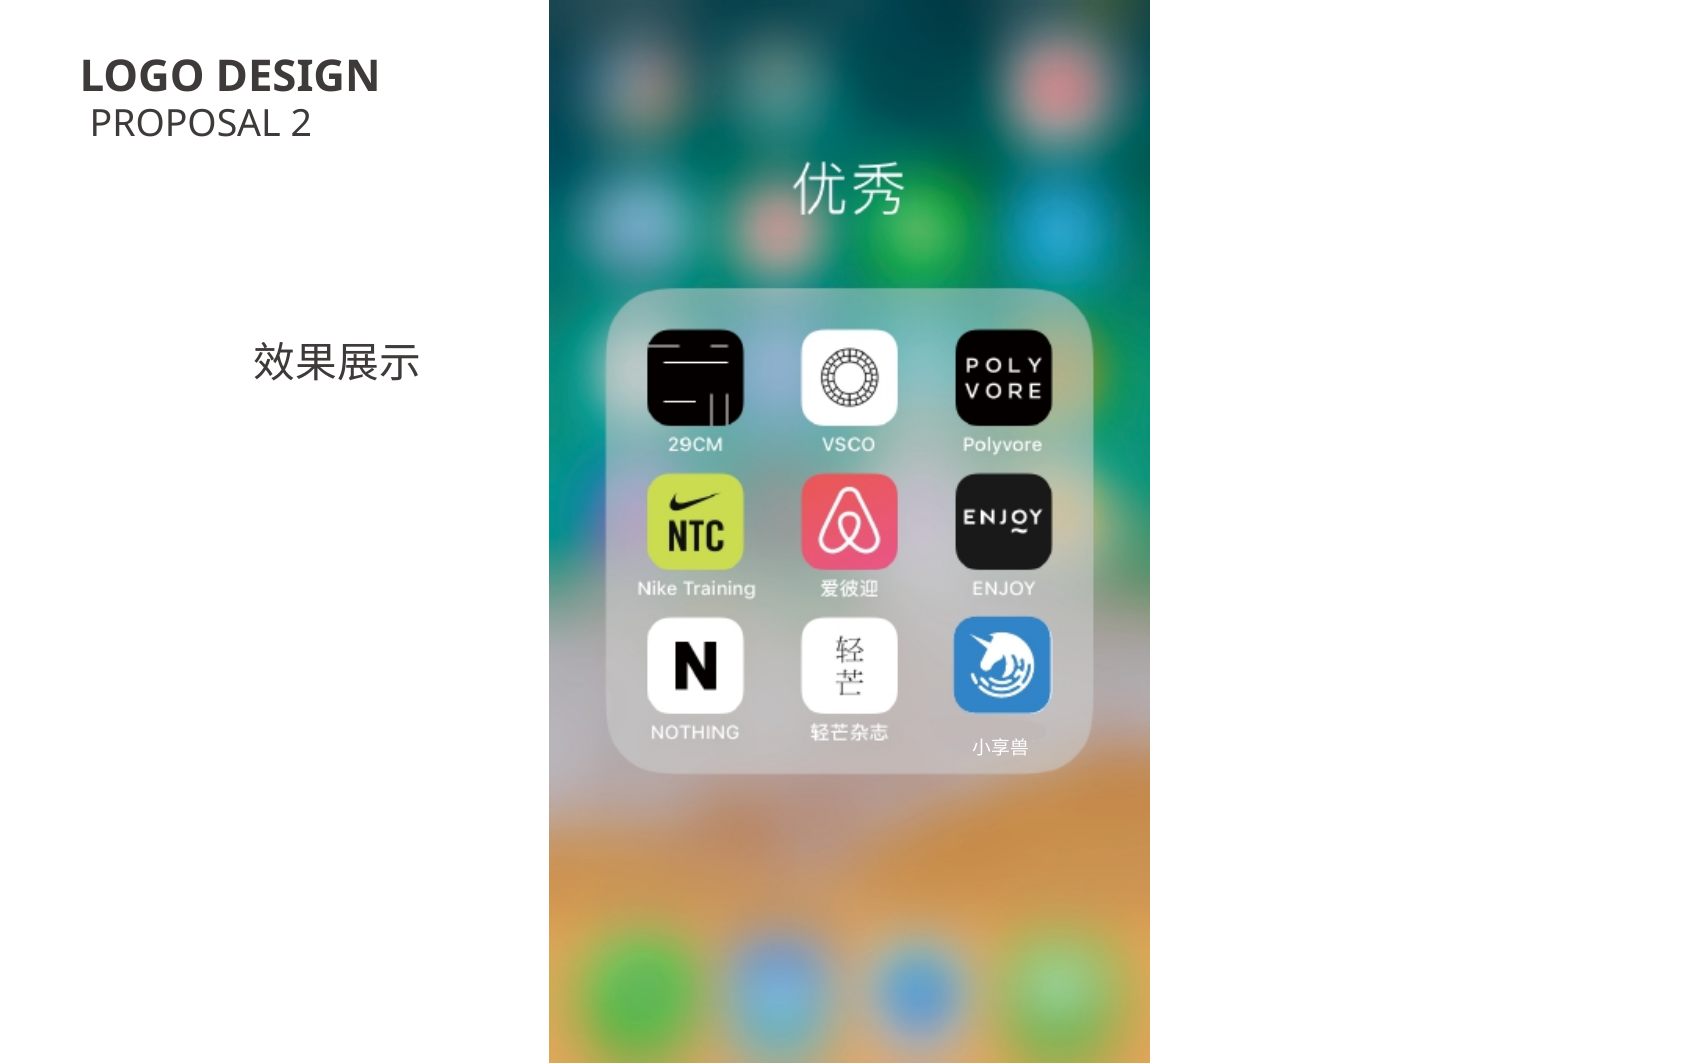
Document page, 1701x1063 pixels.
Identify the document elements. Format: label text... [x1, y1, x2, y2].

picture [549, 0, 1151, 1063]
text_box 效果展示 [253, 266, 422, 393]
text_box PROPOSAL 2 [89, 95, 313, 152]
text_box LOGO DESIGN [79, 43, 381, 108]
